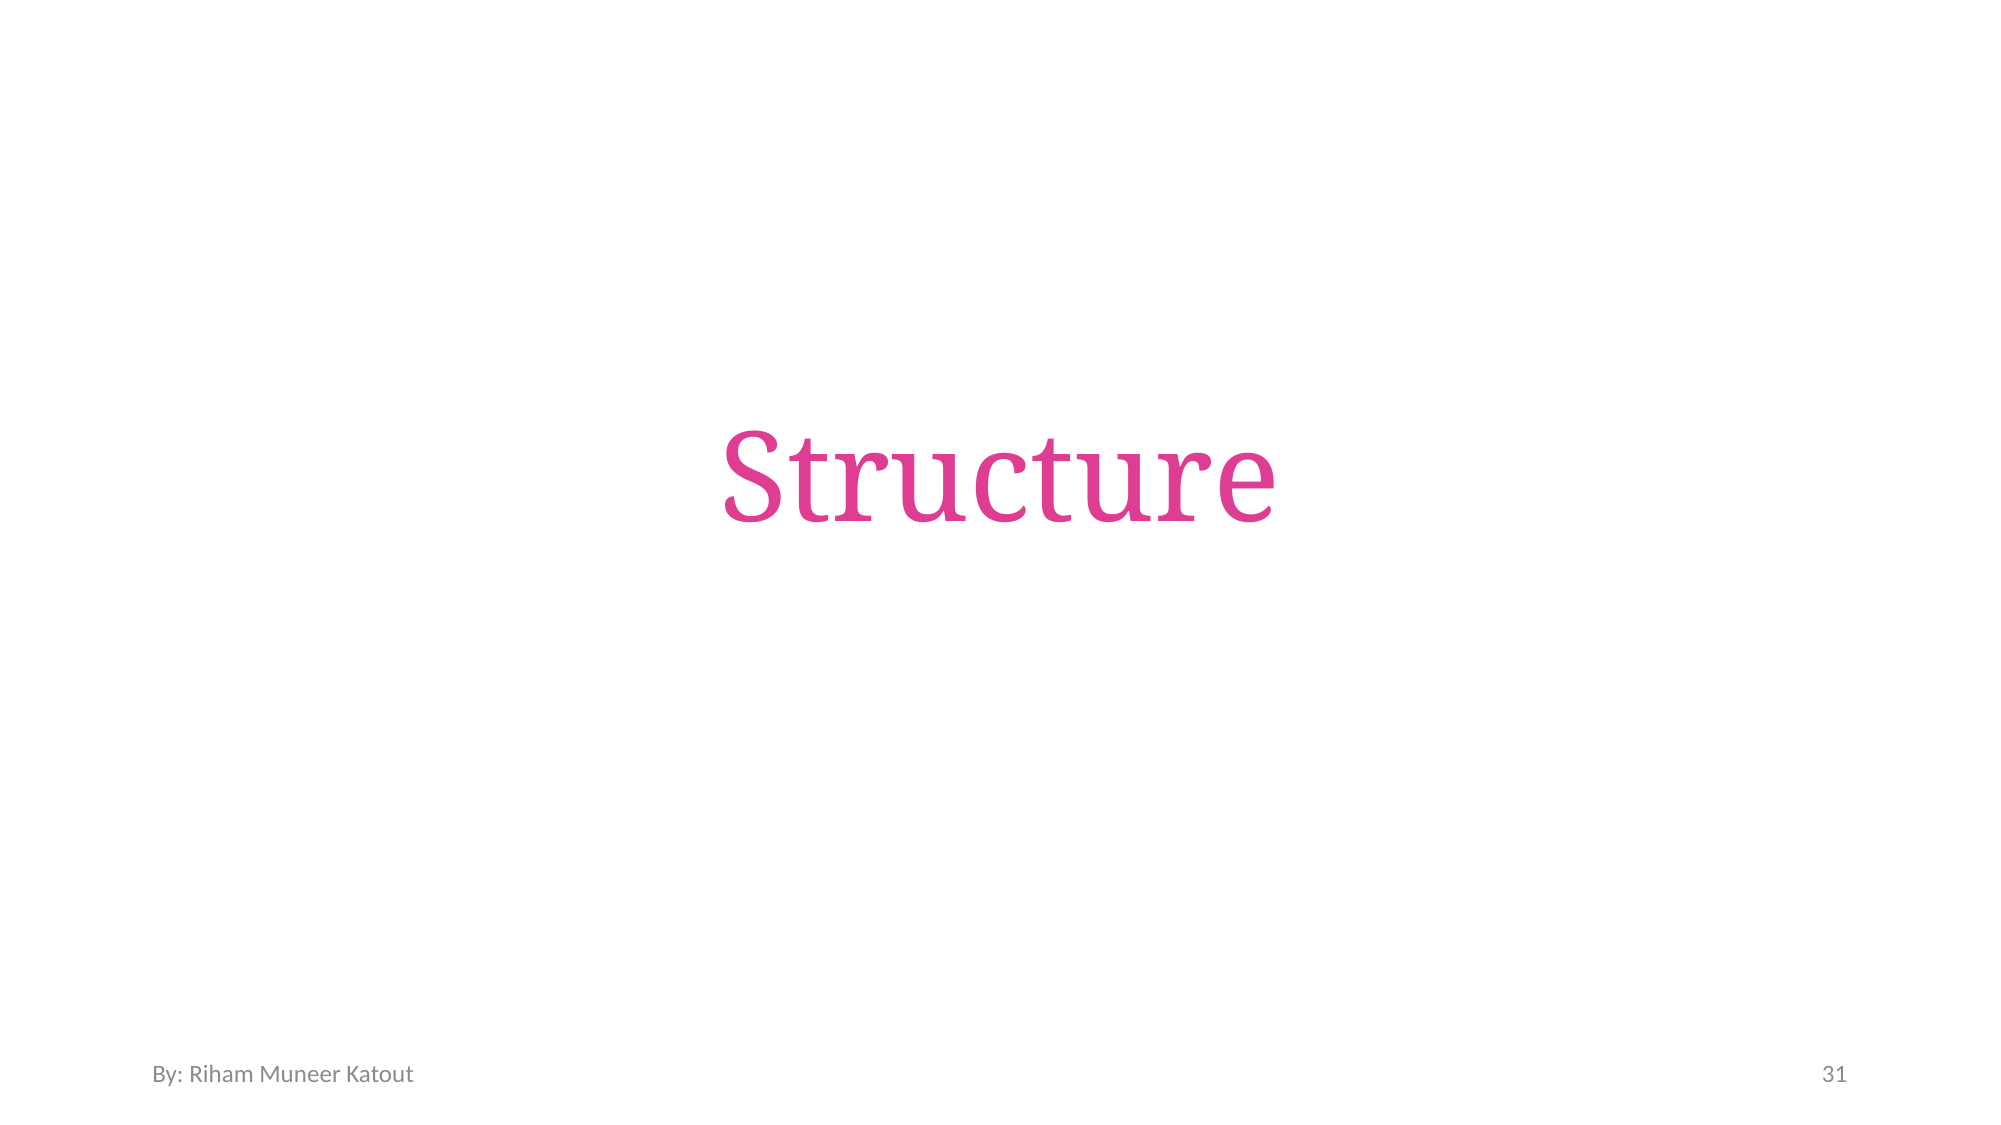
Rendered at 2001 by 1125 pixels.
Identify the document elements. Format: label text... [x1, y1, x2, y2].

slide_number 31 [1412, 1042, 1863, 1103]
title Structure [249, 285, 1750, 678]
slide_number By: Riham Muneer Katout [137, 1042, 588, 1103]
